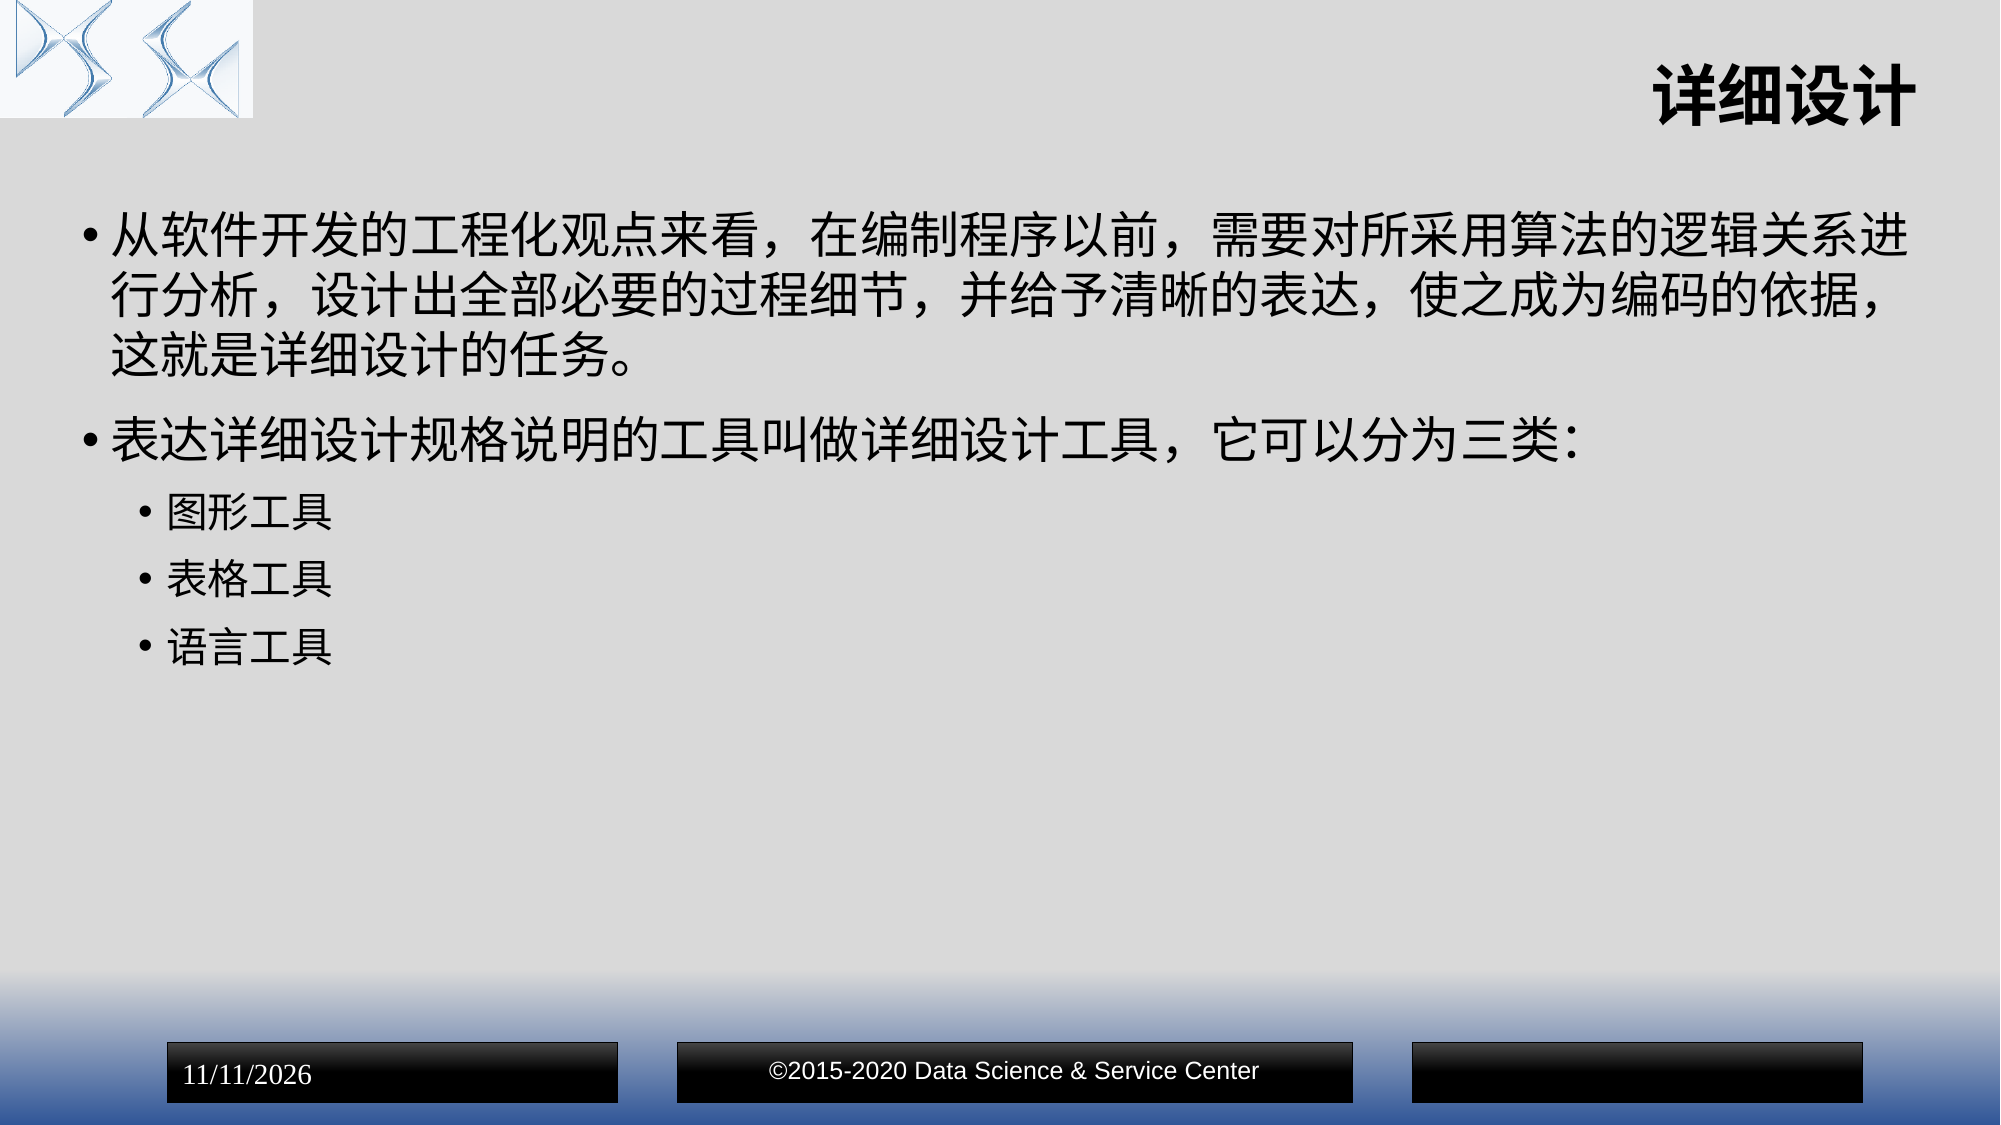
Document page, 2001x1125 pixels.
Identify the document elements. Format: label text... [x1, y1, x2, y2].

slide_number [1412, 1042, 1863, 1103]
title 详细设计 [237, 45, 1934, 152]
list 从软件开发的工程化观点来看，在编制程序以前，需要对所采用算法的逻辑关系进行分析，设计出全部必要的过程细节，并给予清晰的表达，使之成为编码的依据，这就是详细设计的任务。 表达详细设计规格说明的工具叫做详细设计工具，它可以分为三类： 图形工具 表格工具 语言工具 [66, 196, 1934, 1014]
slide_number [167, 1042, 618, 1103]
footer ©2015-2020 Data Science & Service Center [677, 1042, 1353, 1103]
